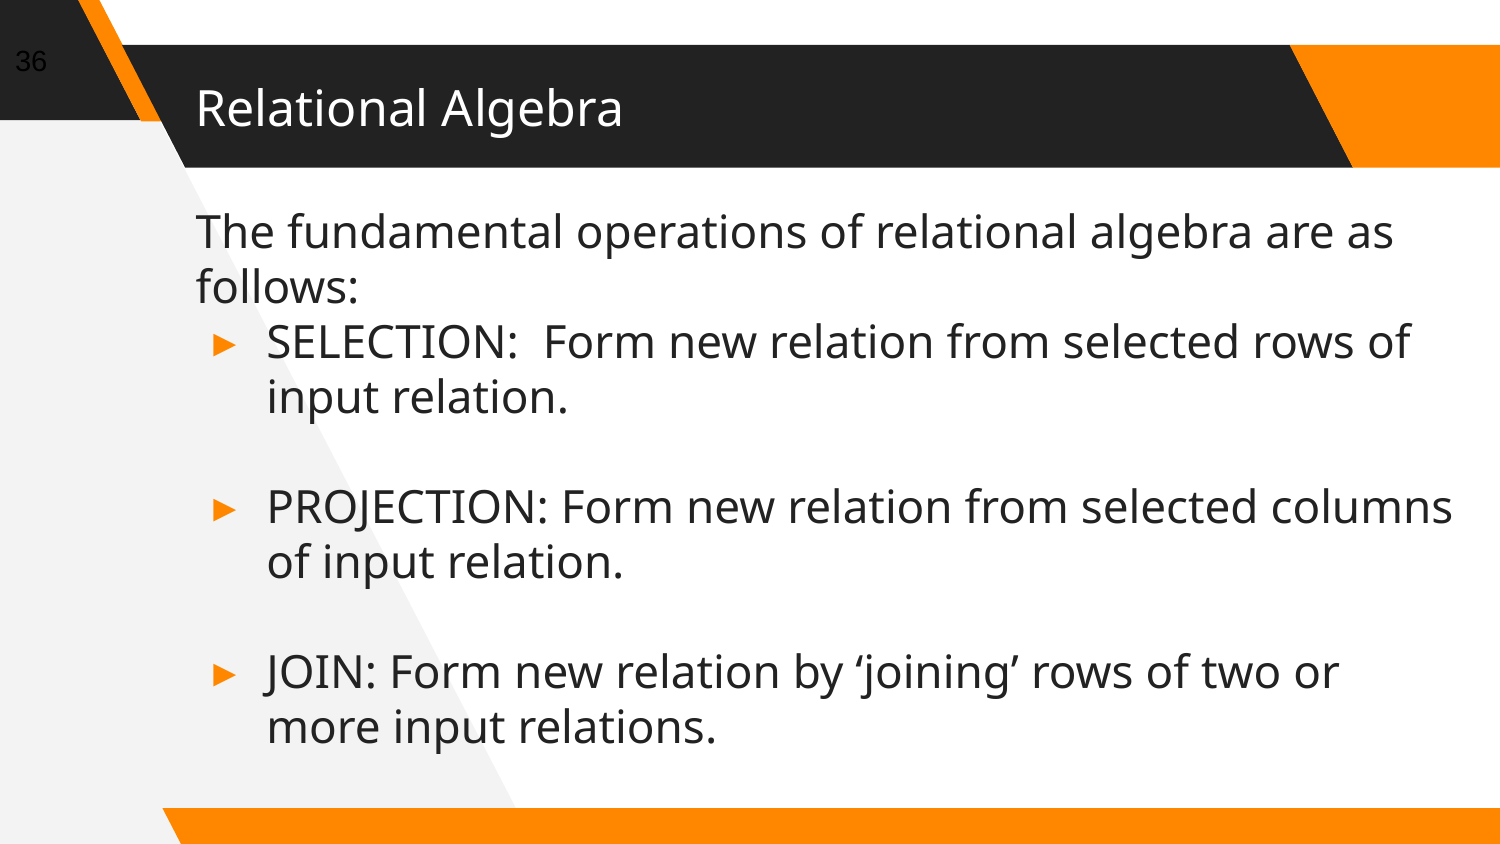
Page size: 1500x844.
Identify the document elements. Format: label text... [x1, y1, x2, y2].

title Relational Algebra [180, 44, 1424, 168]
list The fundamental operations of relational algebra are as follows: SELECTION: Form new relation from selected rows of input relation. PROJECTION: Form new relation from selected columns of input relation. JOIN: Form new relation by ‘joining’ rows of two or more input relations. [180, 187, 1480, 793]
slide_number 36 [0, 0, 98, 121]
